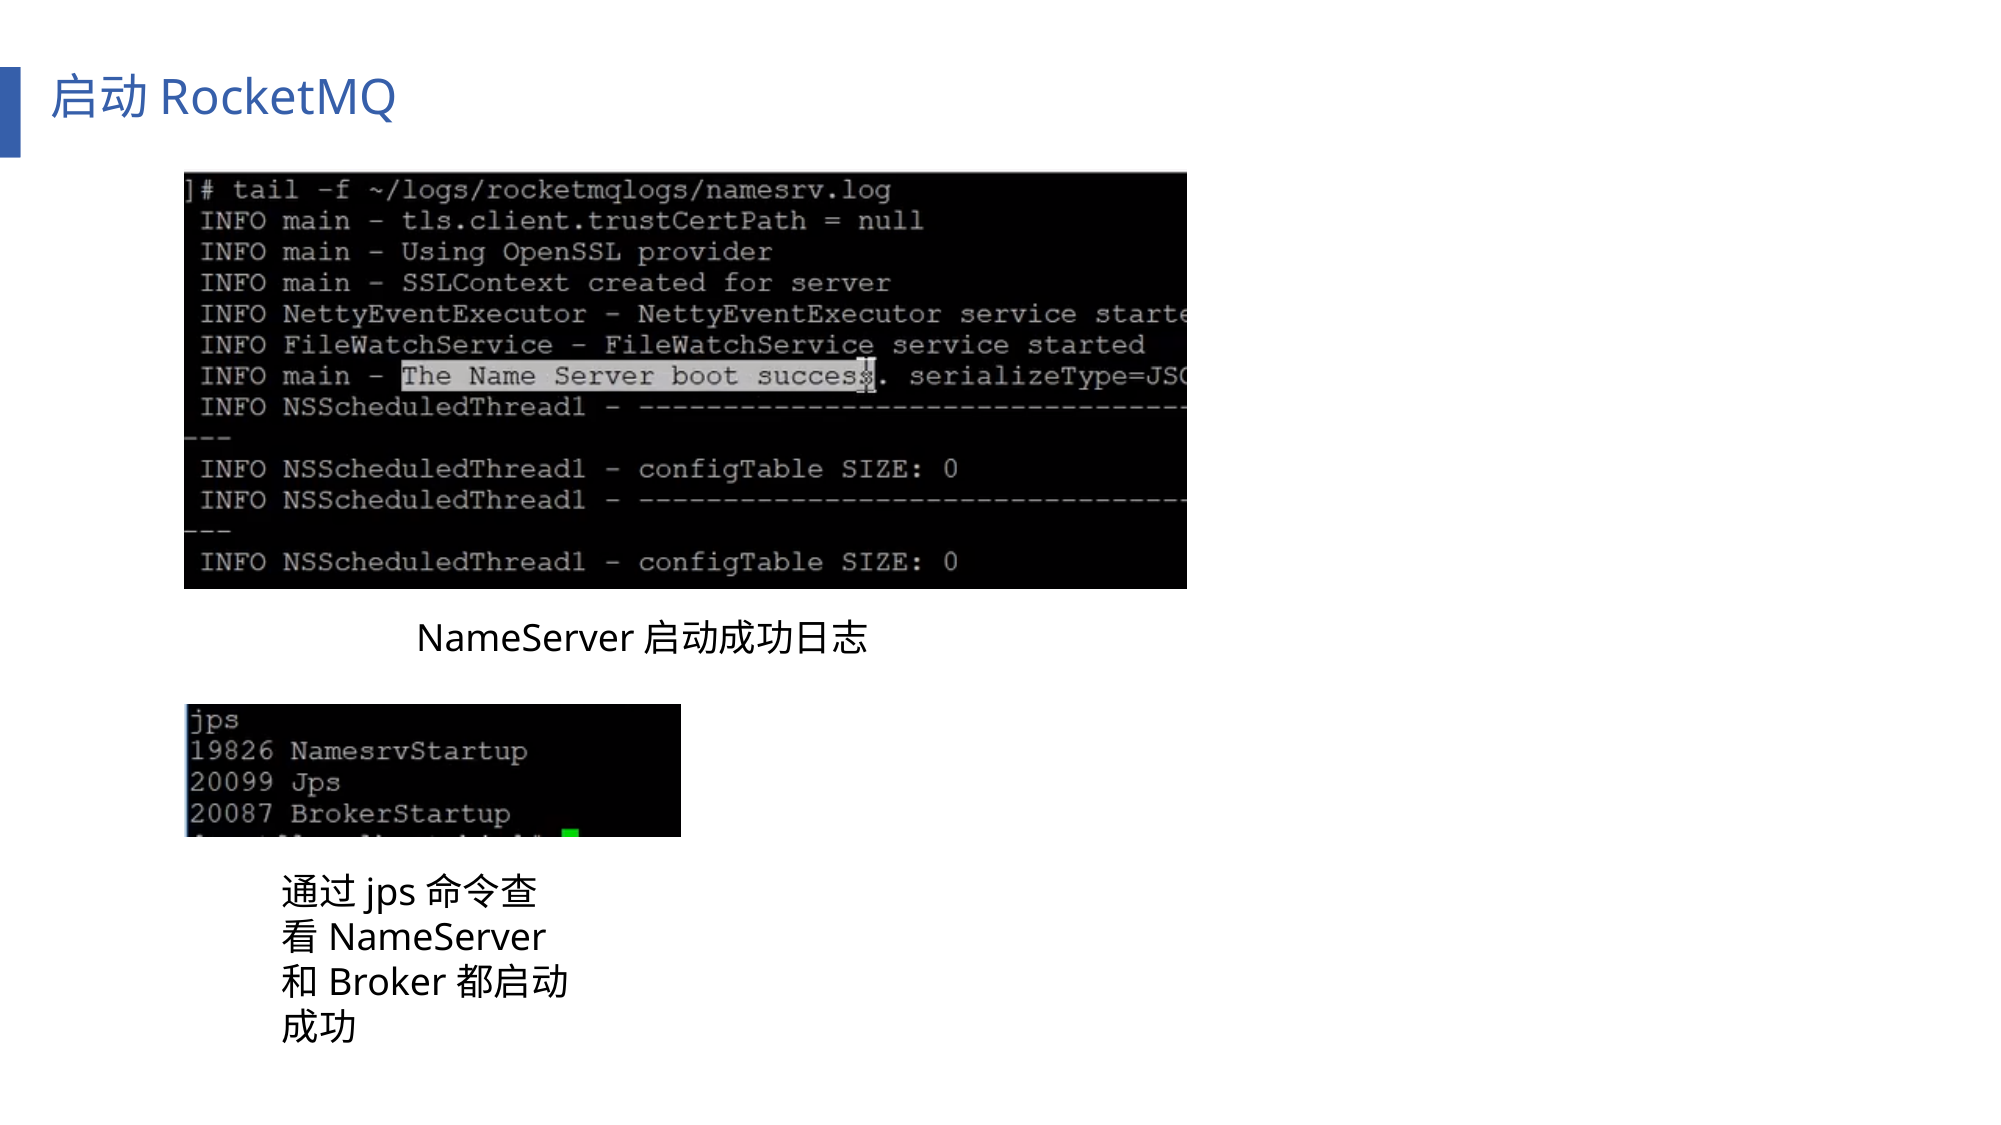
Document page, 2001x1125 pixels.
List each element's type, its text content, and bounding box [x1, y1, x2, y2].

text_box 通过jps命令查看NameServer和Broker都启动成功 [266, 860, 590, 1056]
picture [184, 169, 1187, 589]
list 启动RocketMQ [35, 64, 1112, 133]
text_box NameServer启动成功日志 [401, 606, 937, 667]
picture [184, 704, 681, 837]
